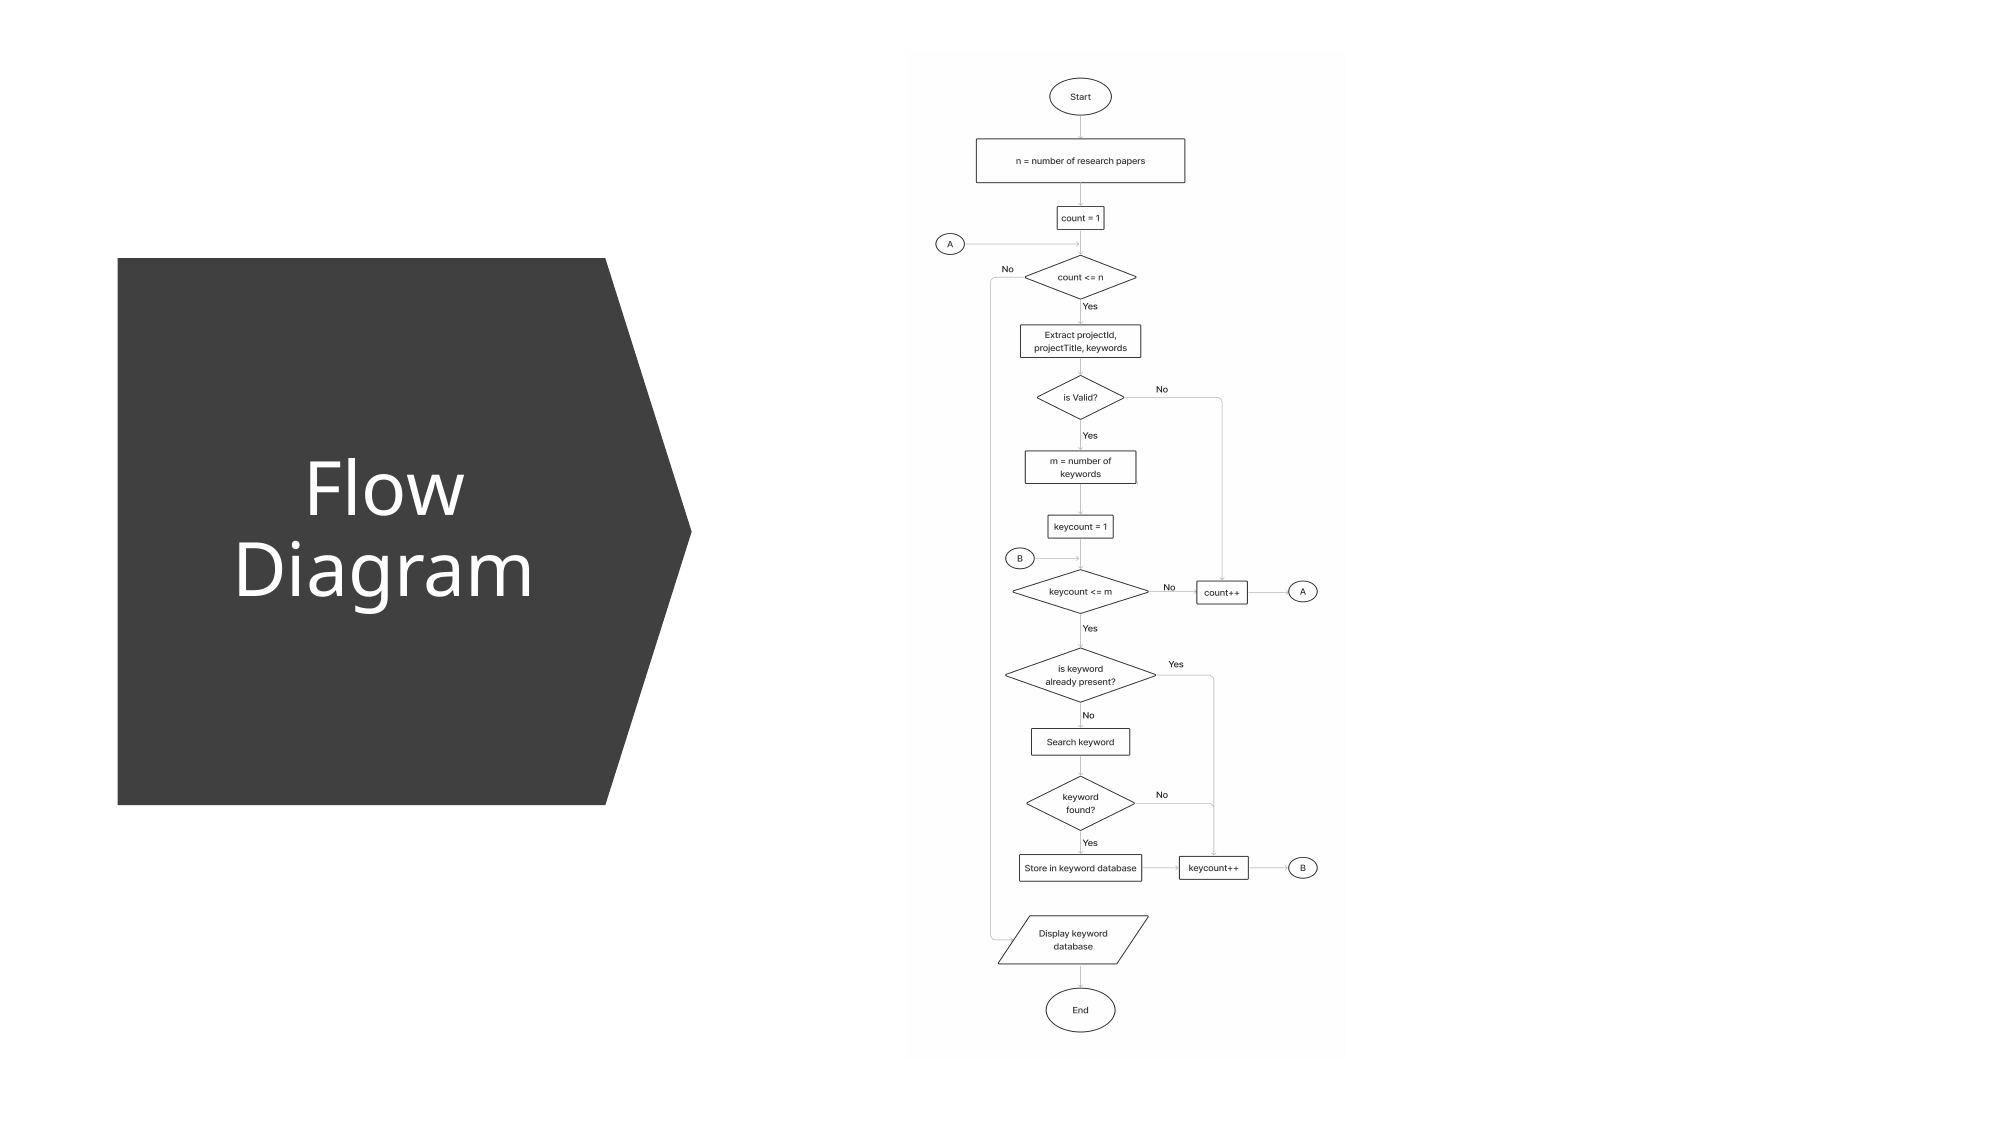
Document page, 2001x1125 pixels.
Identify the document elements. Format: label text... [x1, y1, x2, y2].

title Flow Diagram [168, 322, 601, 741]
picture [906, 50, 1347, 1060]
text_box [116, 257, 693, 807]
